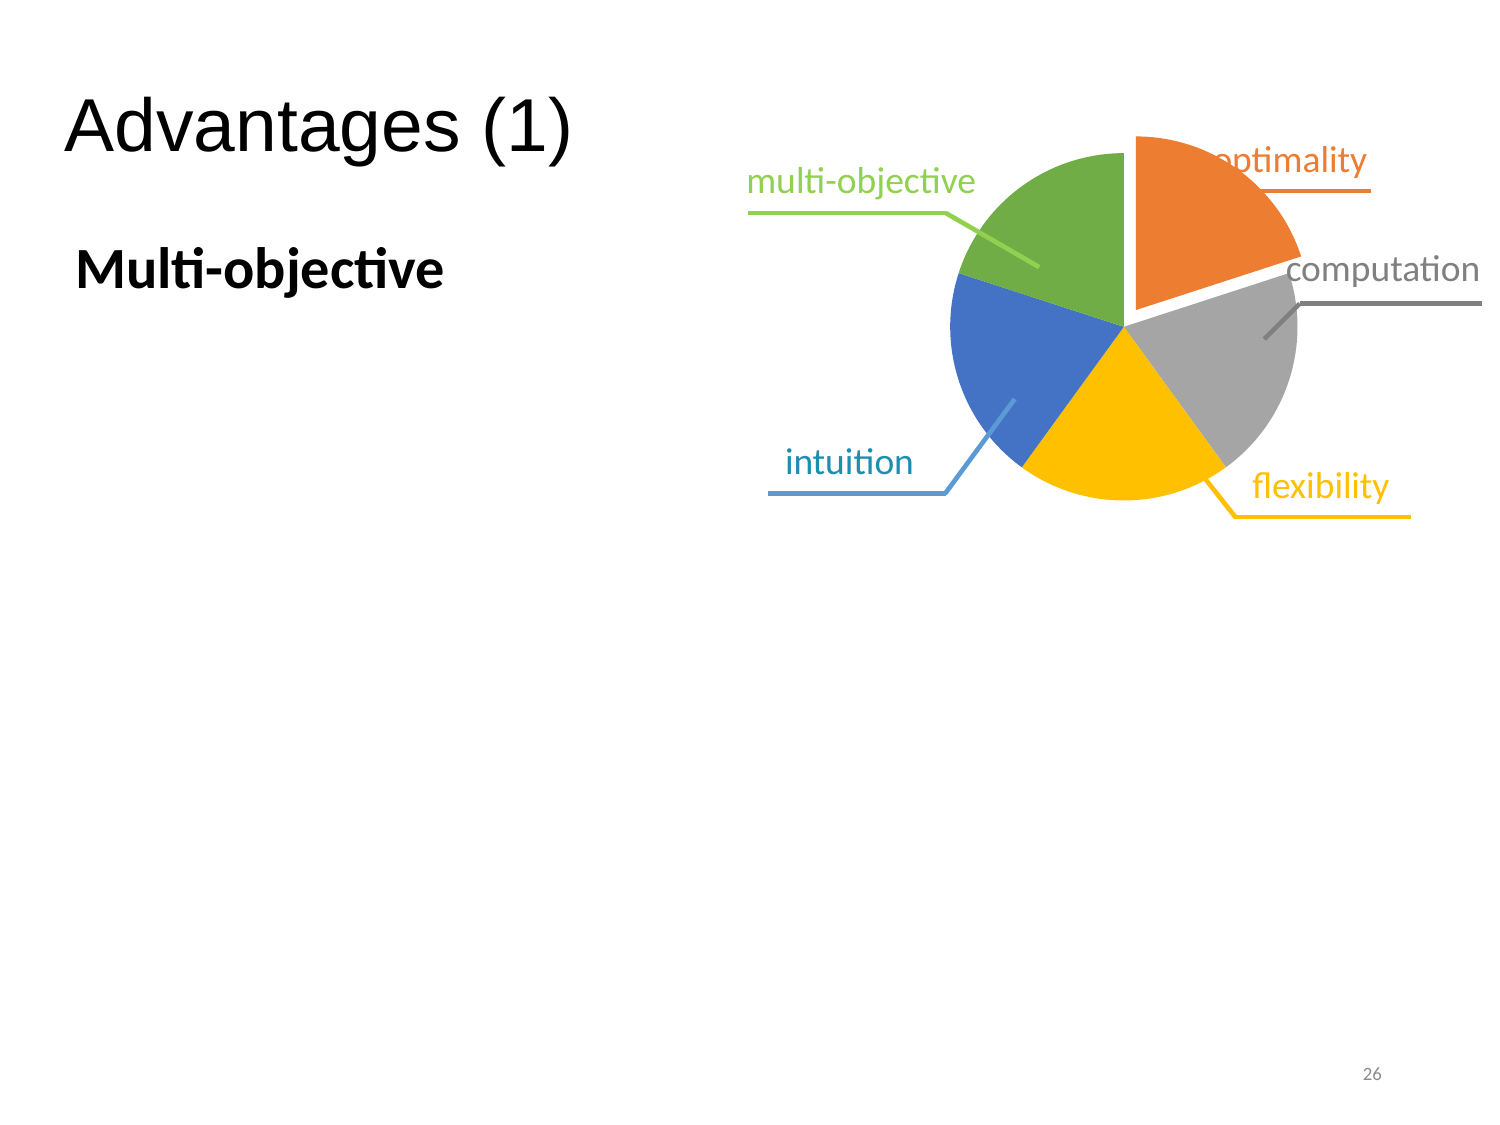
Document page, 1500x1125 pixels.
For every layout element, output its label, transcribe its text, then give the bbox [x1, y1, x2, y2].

slide_number 26 [1059, 1042, 1397, 1103]
text_box Multi-objective [48, 229, 1500, 1033]
text_box Advantages (1) [64, 19, 1432, 167]
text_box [679, 111, 1500, 526]
